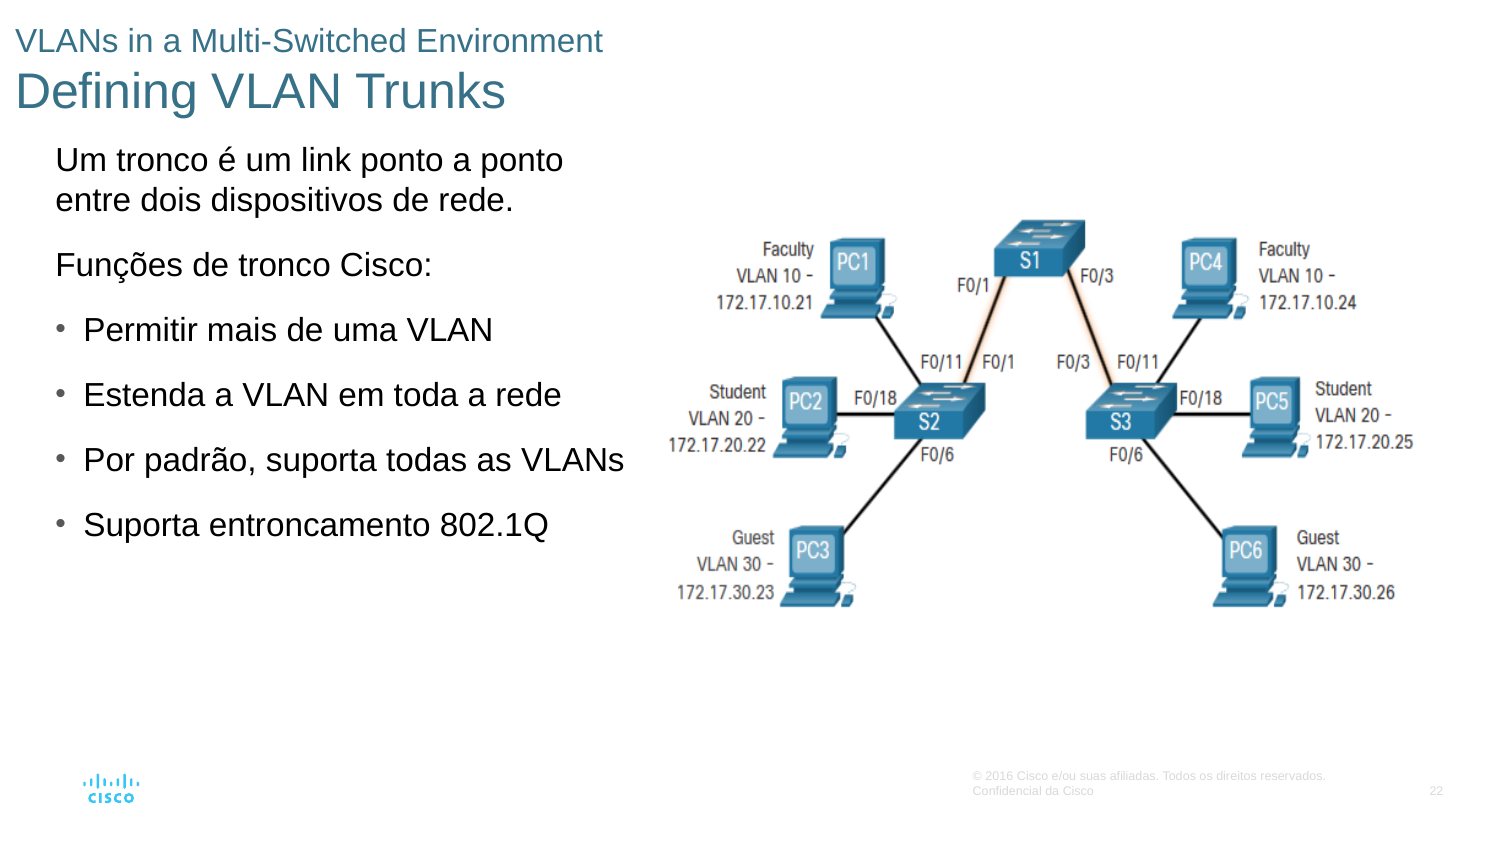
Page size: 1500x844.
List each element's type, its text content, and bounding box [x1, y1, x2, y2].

title VLANs in a Multi-Switched Environment Defining VLAN Trunks [0, 6, 1500, 131]
picture [661, 217, 1436, 627]
list Um tronco é um link ponto a ponto entre dois dispositivos de rede. Funções de tronco Cisco: Permitir mais de uma VLAN Estenda a VLAN em toda a rede Por padrão, suporta todas as VLANs Suporta entroncamento 802.1Q [40, 131, 662, 759]
